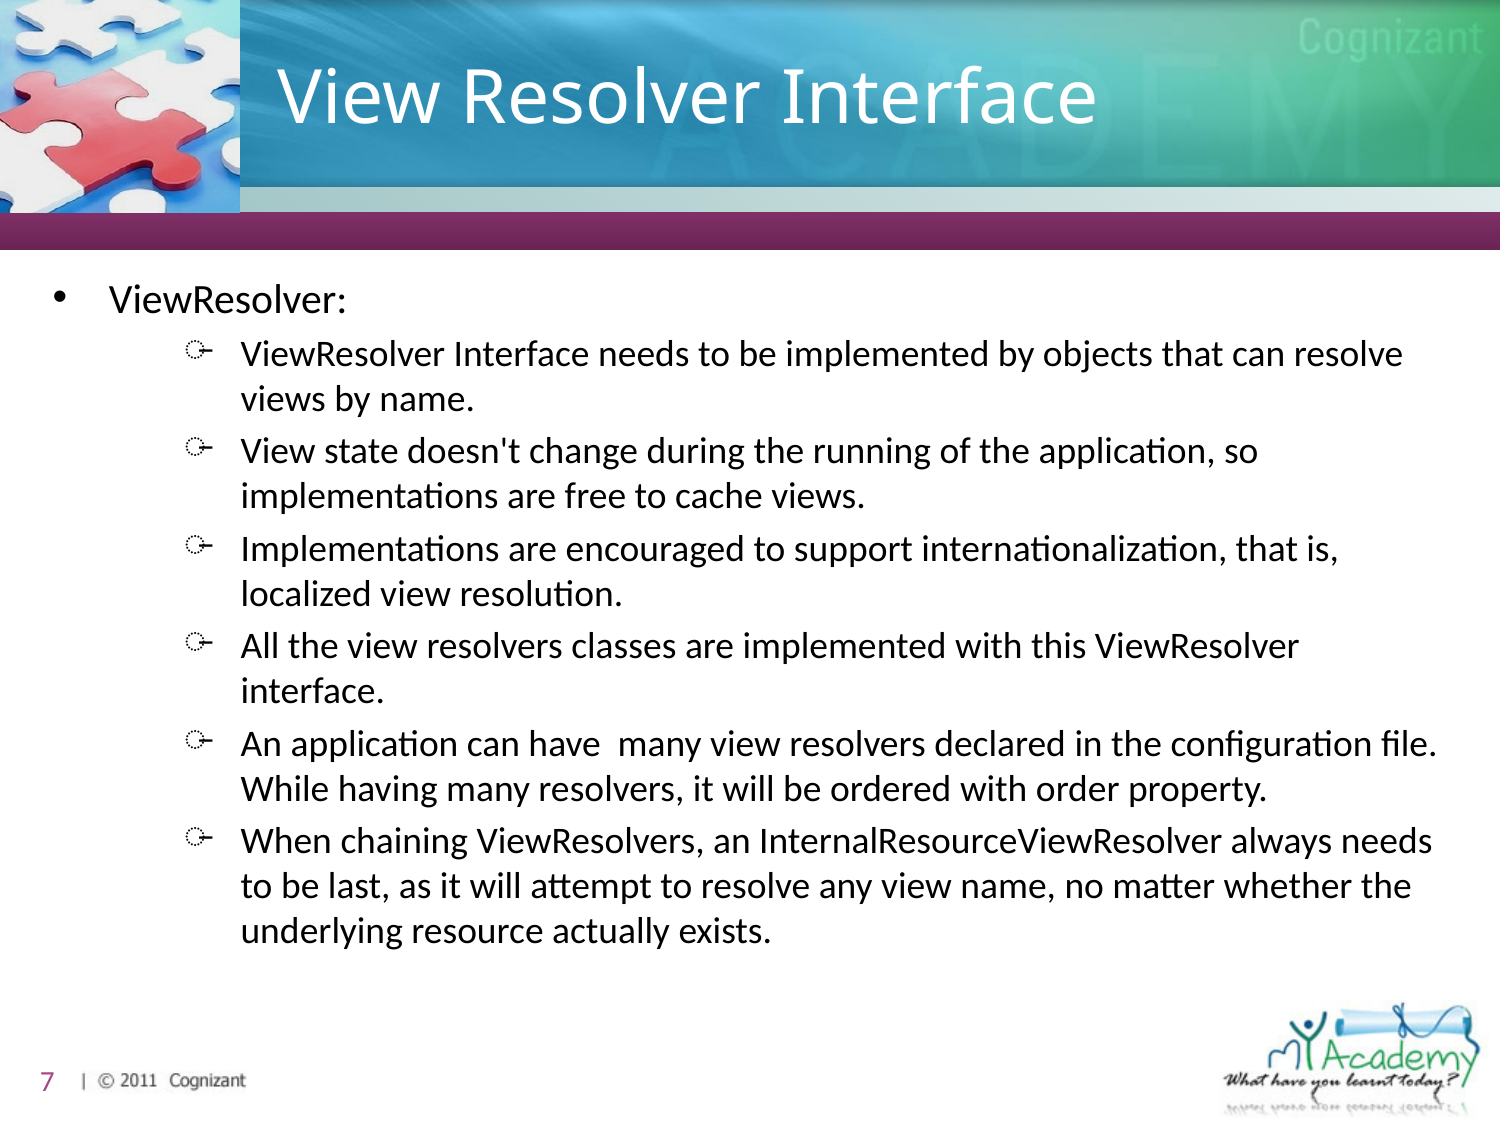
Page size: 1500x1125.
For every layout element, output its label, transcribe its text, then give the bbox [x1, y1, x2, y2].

picture [0, 250, 1500, 1125]
slide_number 7 [24, 1054, 100, 1100]
list ViewResolver: ViewResolver Interface needs to be implemented by objects that can resolve views by name. View state doesn't change during the running of the application, so implementations are free to cache views. Implementations are encouraged to support internationalization, that is, localized view resolution. All the view resolvers classes are implemented with this ViewResolver interface. An application can have many view resolvers declared in the configuration file. While having many resolvers, it will be ordered with order property. When chaining ViewResolvers, an InternalResourceViewResolver always needs to be last, as it will attempt to resolve any view name, no matter whether the underlying resource actually exists. [37, 263, 1463, 1076]
title View Resolver Interface [262, 0, 1500, 188]
picture [0, 0, 262, 213]
